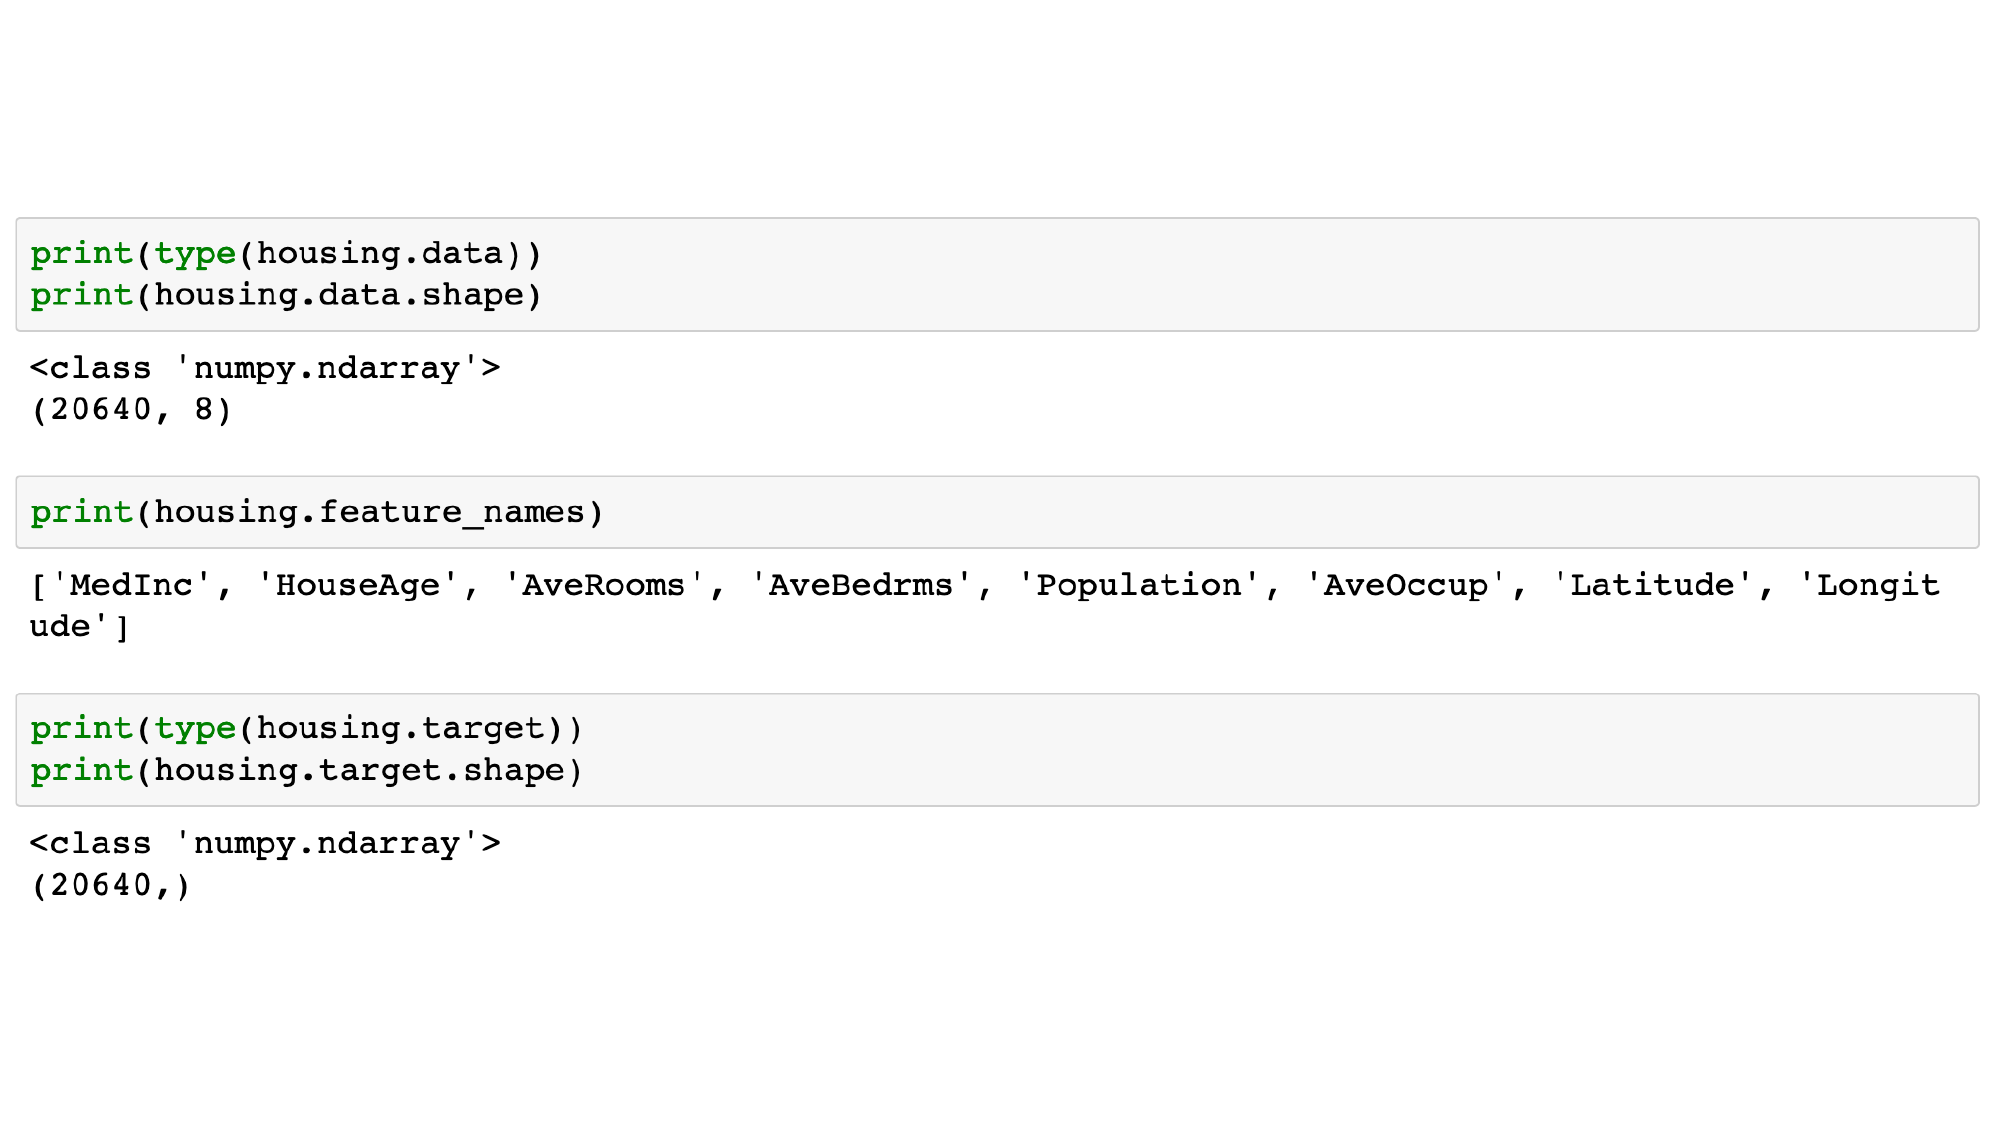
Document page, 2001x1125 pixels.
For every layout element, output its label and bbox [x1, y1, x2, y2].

picture [0, 195, 2000, 928]
